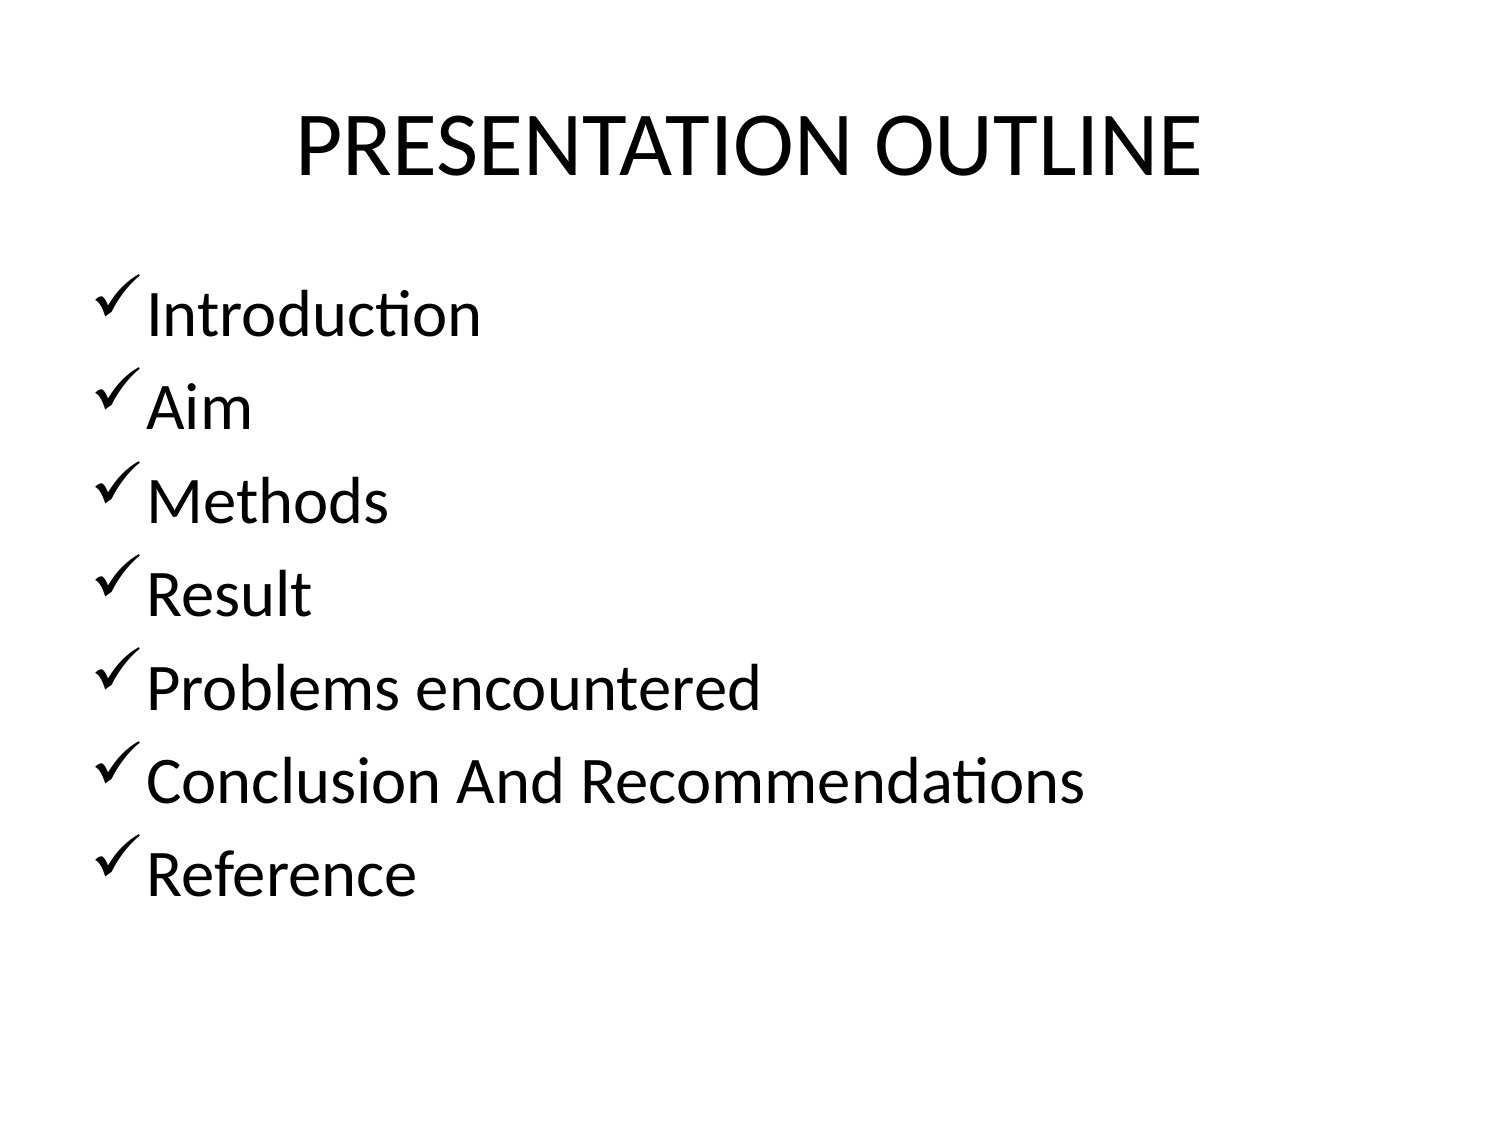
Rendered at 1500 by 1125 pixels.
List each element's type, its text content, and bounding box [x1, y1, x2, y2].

list Introduction Aim Methods Result Problems encountered Conclusion And Recommendations Reference [75, 262, 1425, 1005]
title PRESENTATION OUTLINE [75, 45, 1425, 233]
